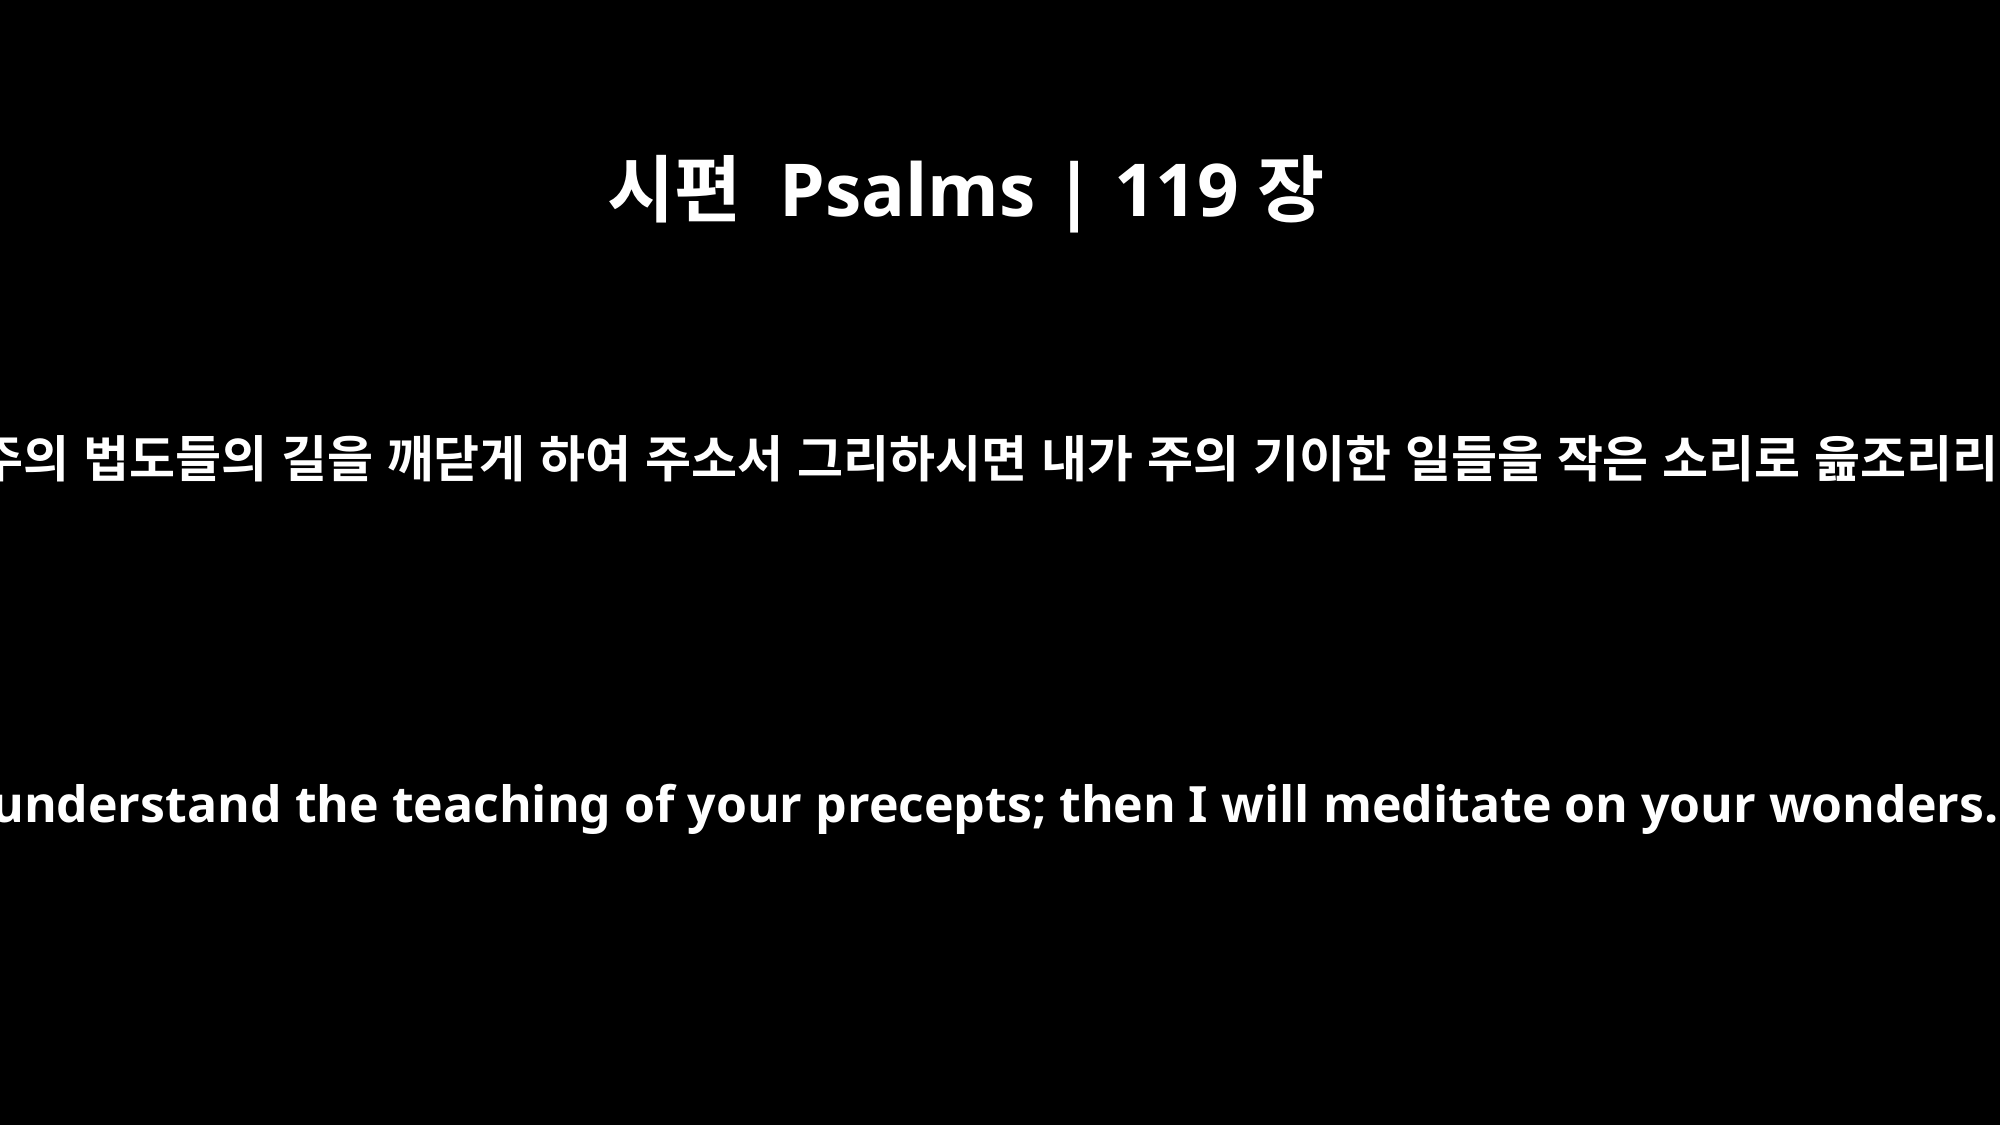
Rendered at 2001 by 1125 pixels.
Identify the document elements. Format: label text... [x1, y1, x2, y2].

text_box 시편 Psalms | 119장 [592, 136, 1340, 239]
text_box 27 나에게 주의 법도들의 길을 깨닫게 하여 주소서 그리하시면 내가 주의 기이한 일들을 작은 소리로 읊조리리이다 [0, 359, 2000, 495]
text_box Let me understand the teaching of your precepts; then I will meditate on your wonders. [0, 764, 2000, 840]
